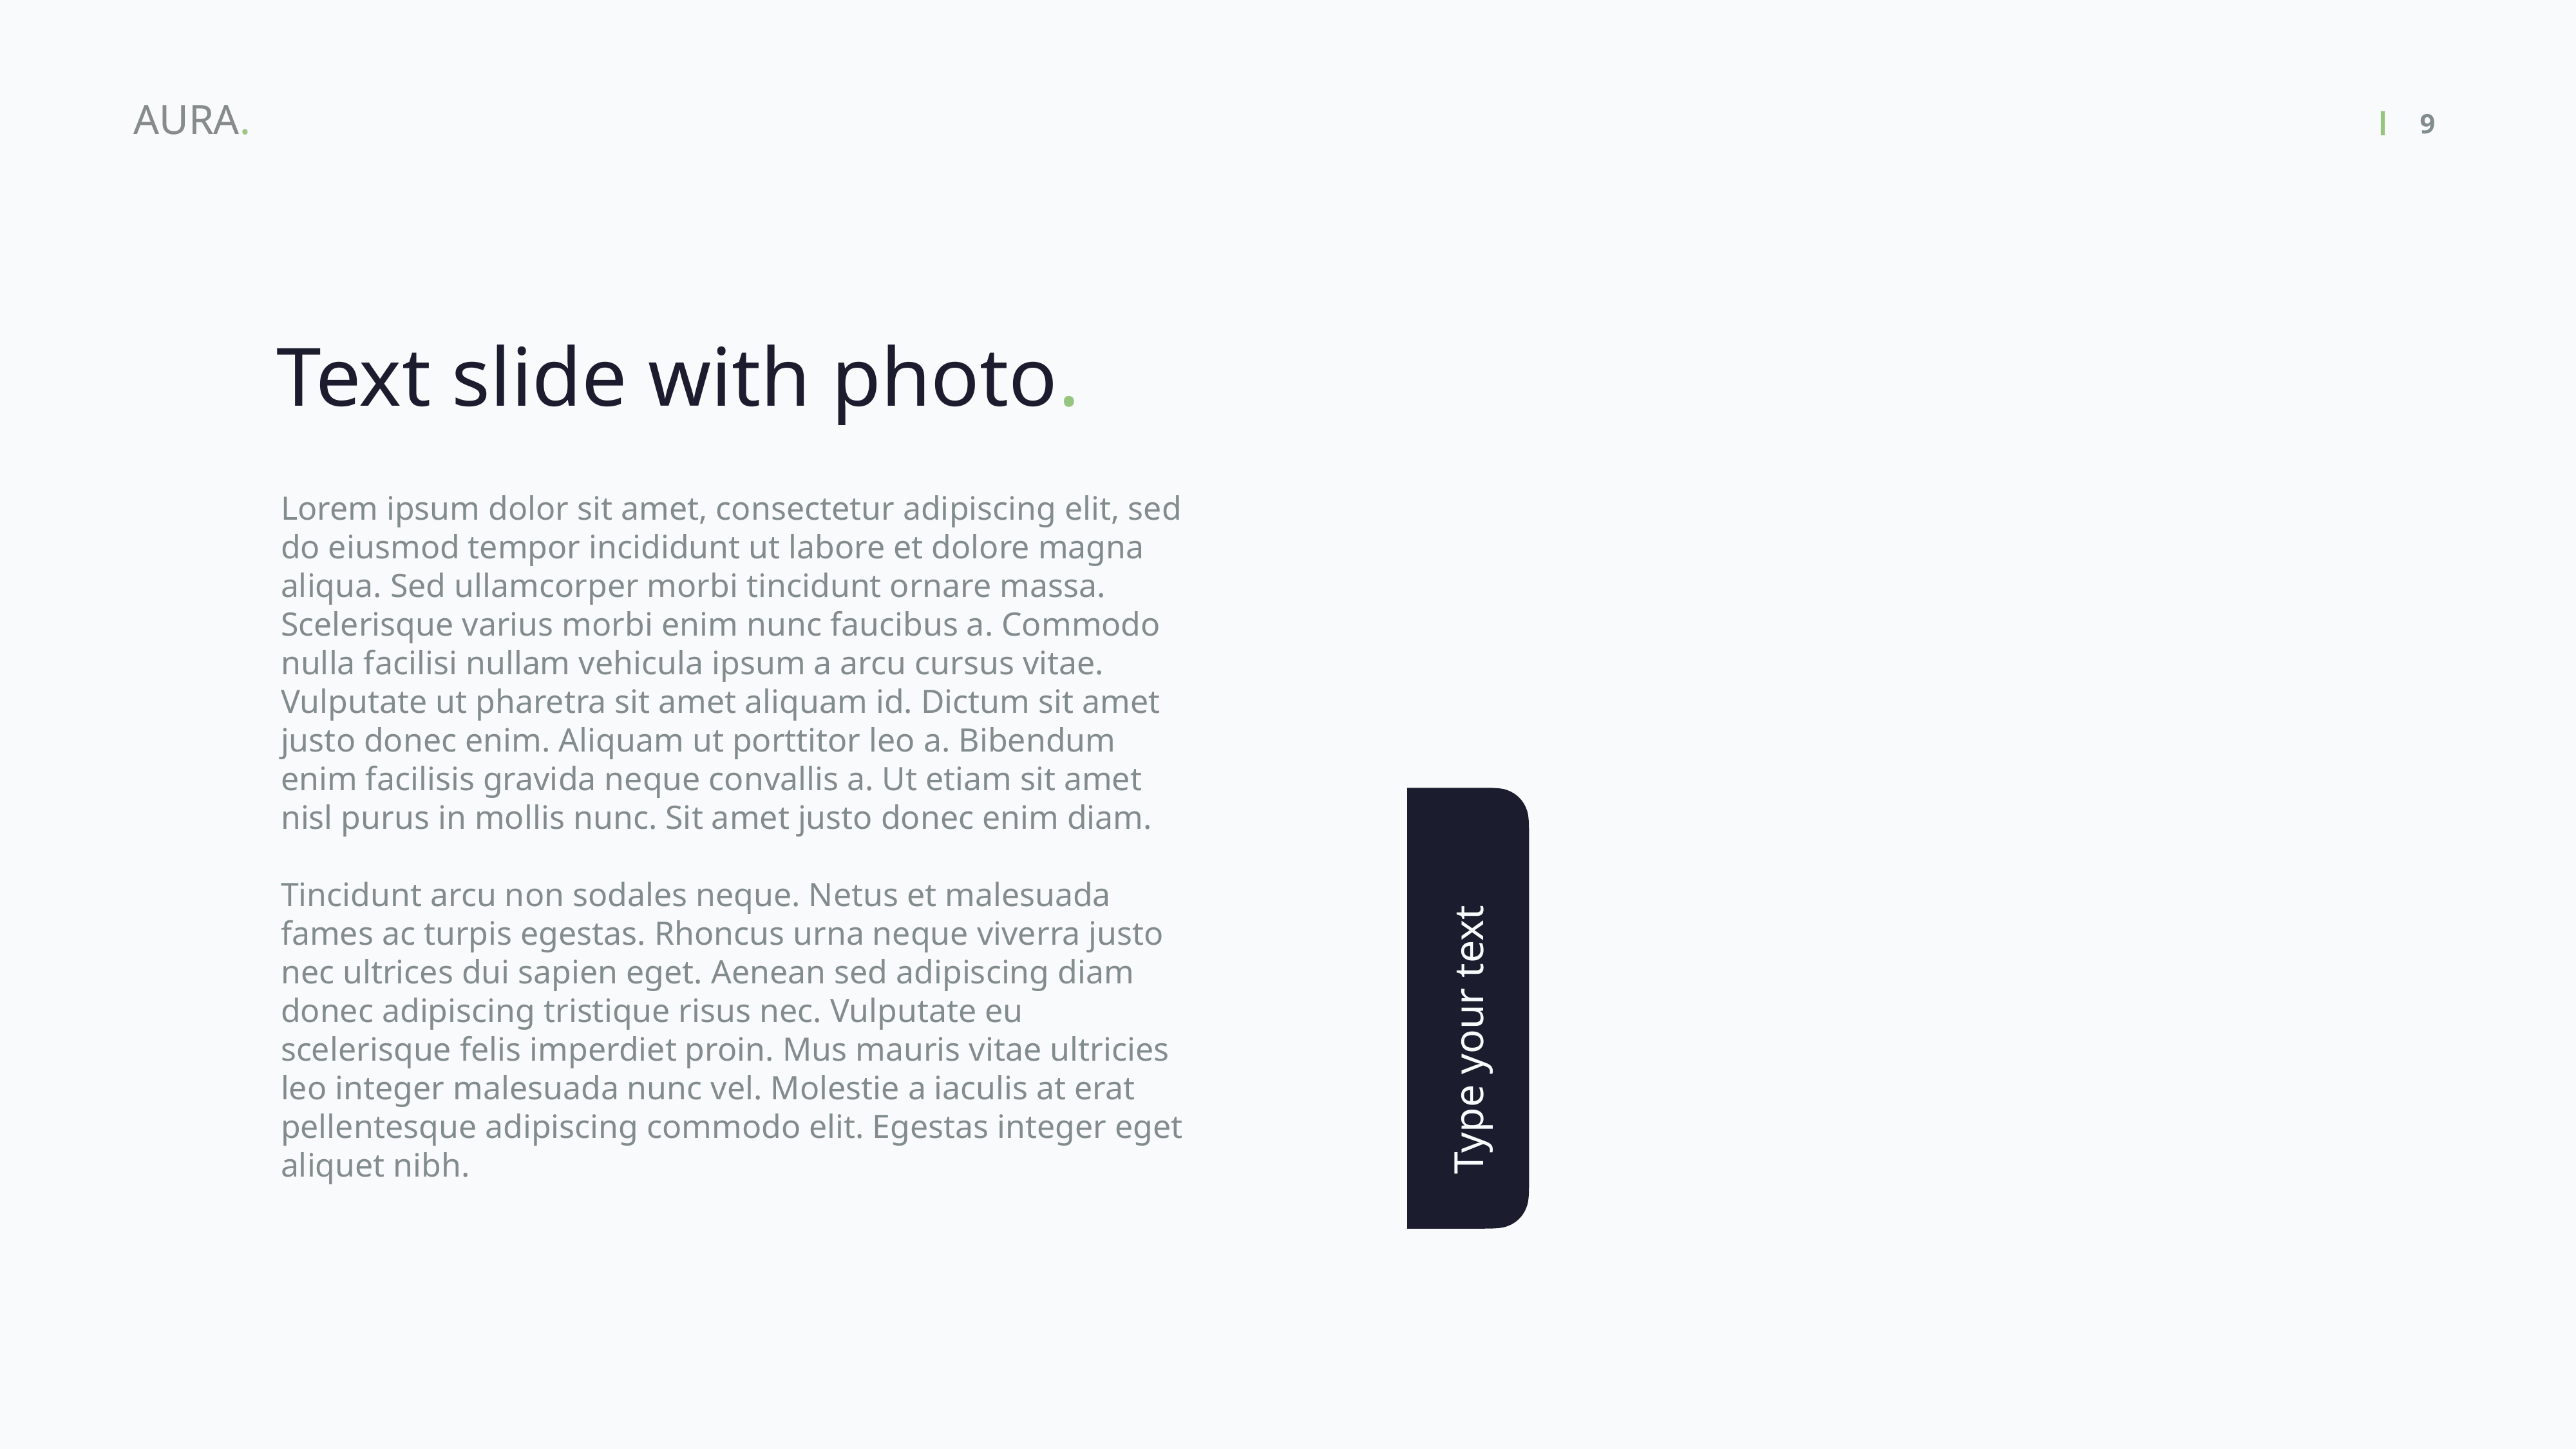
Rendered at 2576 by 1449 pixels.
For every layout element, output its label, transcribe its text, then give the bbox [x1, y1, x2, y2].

text_box Text slide with photo. [271, 320, 1161, 428]
slide_number 9 [2366, 101, 2489, 145]
text_box Lorem ipsum dolor sit amet, consectetur adipiscing elit, sed do eiusmod tempor incididunt ut labore et dolore magna aliqua. Sed ullamcorper morbi tincidunt ornare massa. Scelerisque varius morbi enim nunc faucibus a. Commodo nulla facilisi nullam vehicula ipsum a arcu cursus vitae. Vulputate ut pharetra sit amet aliquam id. Dictum sit amet justo donec enim. Aliquam ut porttitor leo a. Bibendum enim facilisis gravida neque convallis a. Ut etiam sit amet nisl purus in mollis nunc. Sit amet justo donec enim diam. Tincidunt arcu non sodales neque. Netus et malesuada fames ac turpis egestas. Rhoncus urna neque viverra justo nec ultrices dui sapien eget. Aenean sed adipiscing diam donec adipiscing tristique risus nec. Vulputate eu scelerisque felis imperdiet proin. Mus mauris vitae ultricies leo integer malesuada nunc vel. Molestie a iaculis at erat pellentesque adipiscing commodo elit. Egestas integer eget aliquet nibh. [275, 482, 1197, 1189]
text_box AURA. [128, 89, 307, 148]
picture [1406, 134, 2298, 1315]
